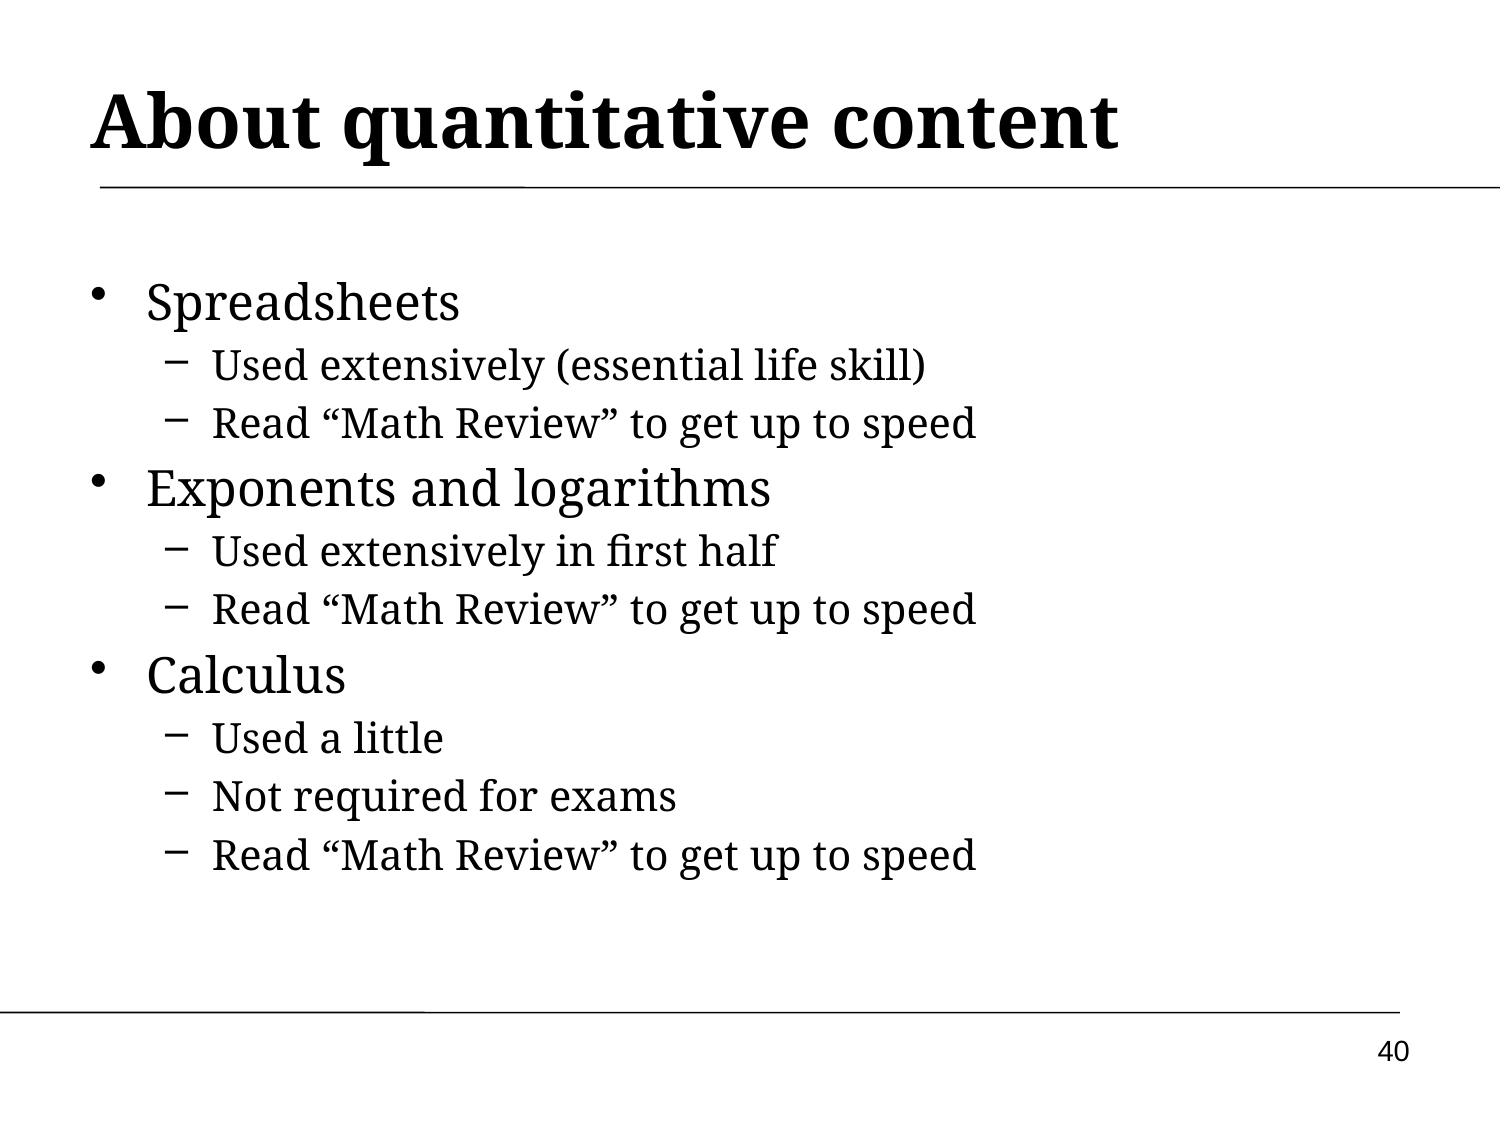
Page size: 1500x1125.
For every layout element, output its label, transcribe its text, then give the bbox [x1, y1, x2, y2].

slide_number 40 [1074, 1024, 1426, 1103]
list Spreadsheets Used extensively (essential life skill) Read “Math Review” to get up to speed Exponents and logarithms Used extensively in first half Read “Math Review” to get up to speed Calculus Used a little Not required for exams Read “Math Review” to get up to speed [74, 262, 1426, 1006]
title About quantitative content [74, 49, 1426, 188]
